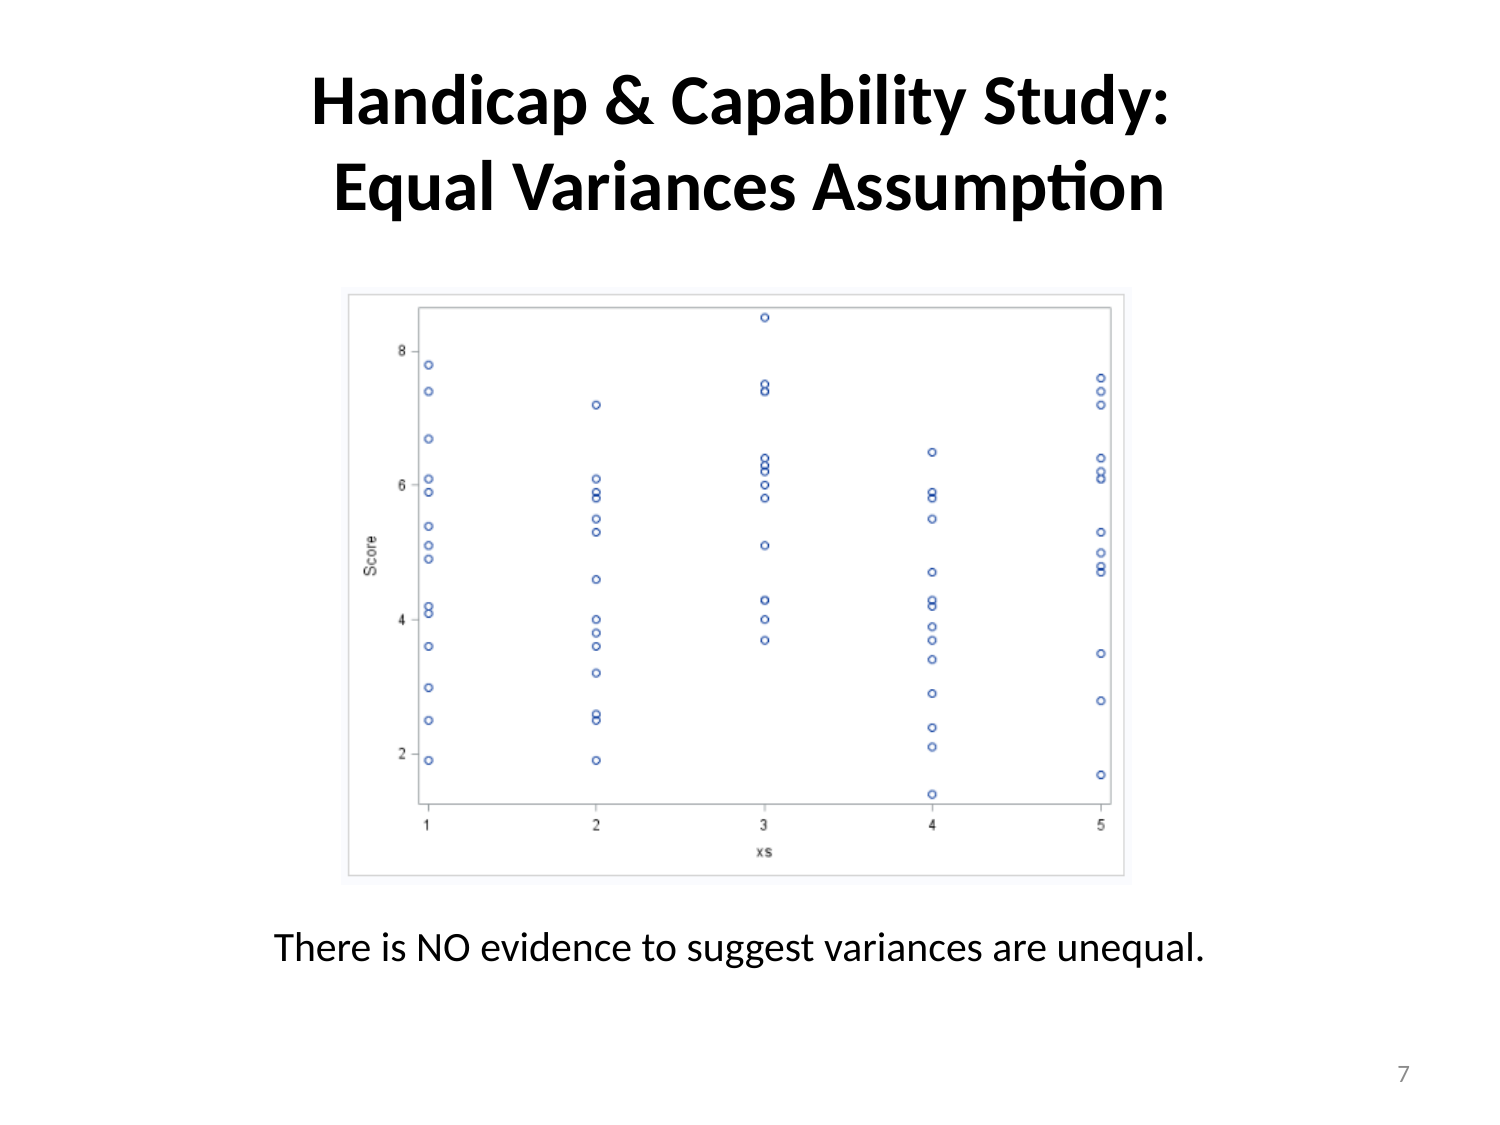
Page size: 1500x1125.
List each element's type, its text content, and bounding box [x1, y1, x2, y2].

picture [341, 286, 1132, 885]
title Handicap & Capability Study: Equal Variances Assumption [75, 45, 1425, 233]
text_box There is NO evidence to suggest variances are unequal. [258, 912, 1249, 978]
slide_number 7 [1074, 1042, 1425, 1103]
